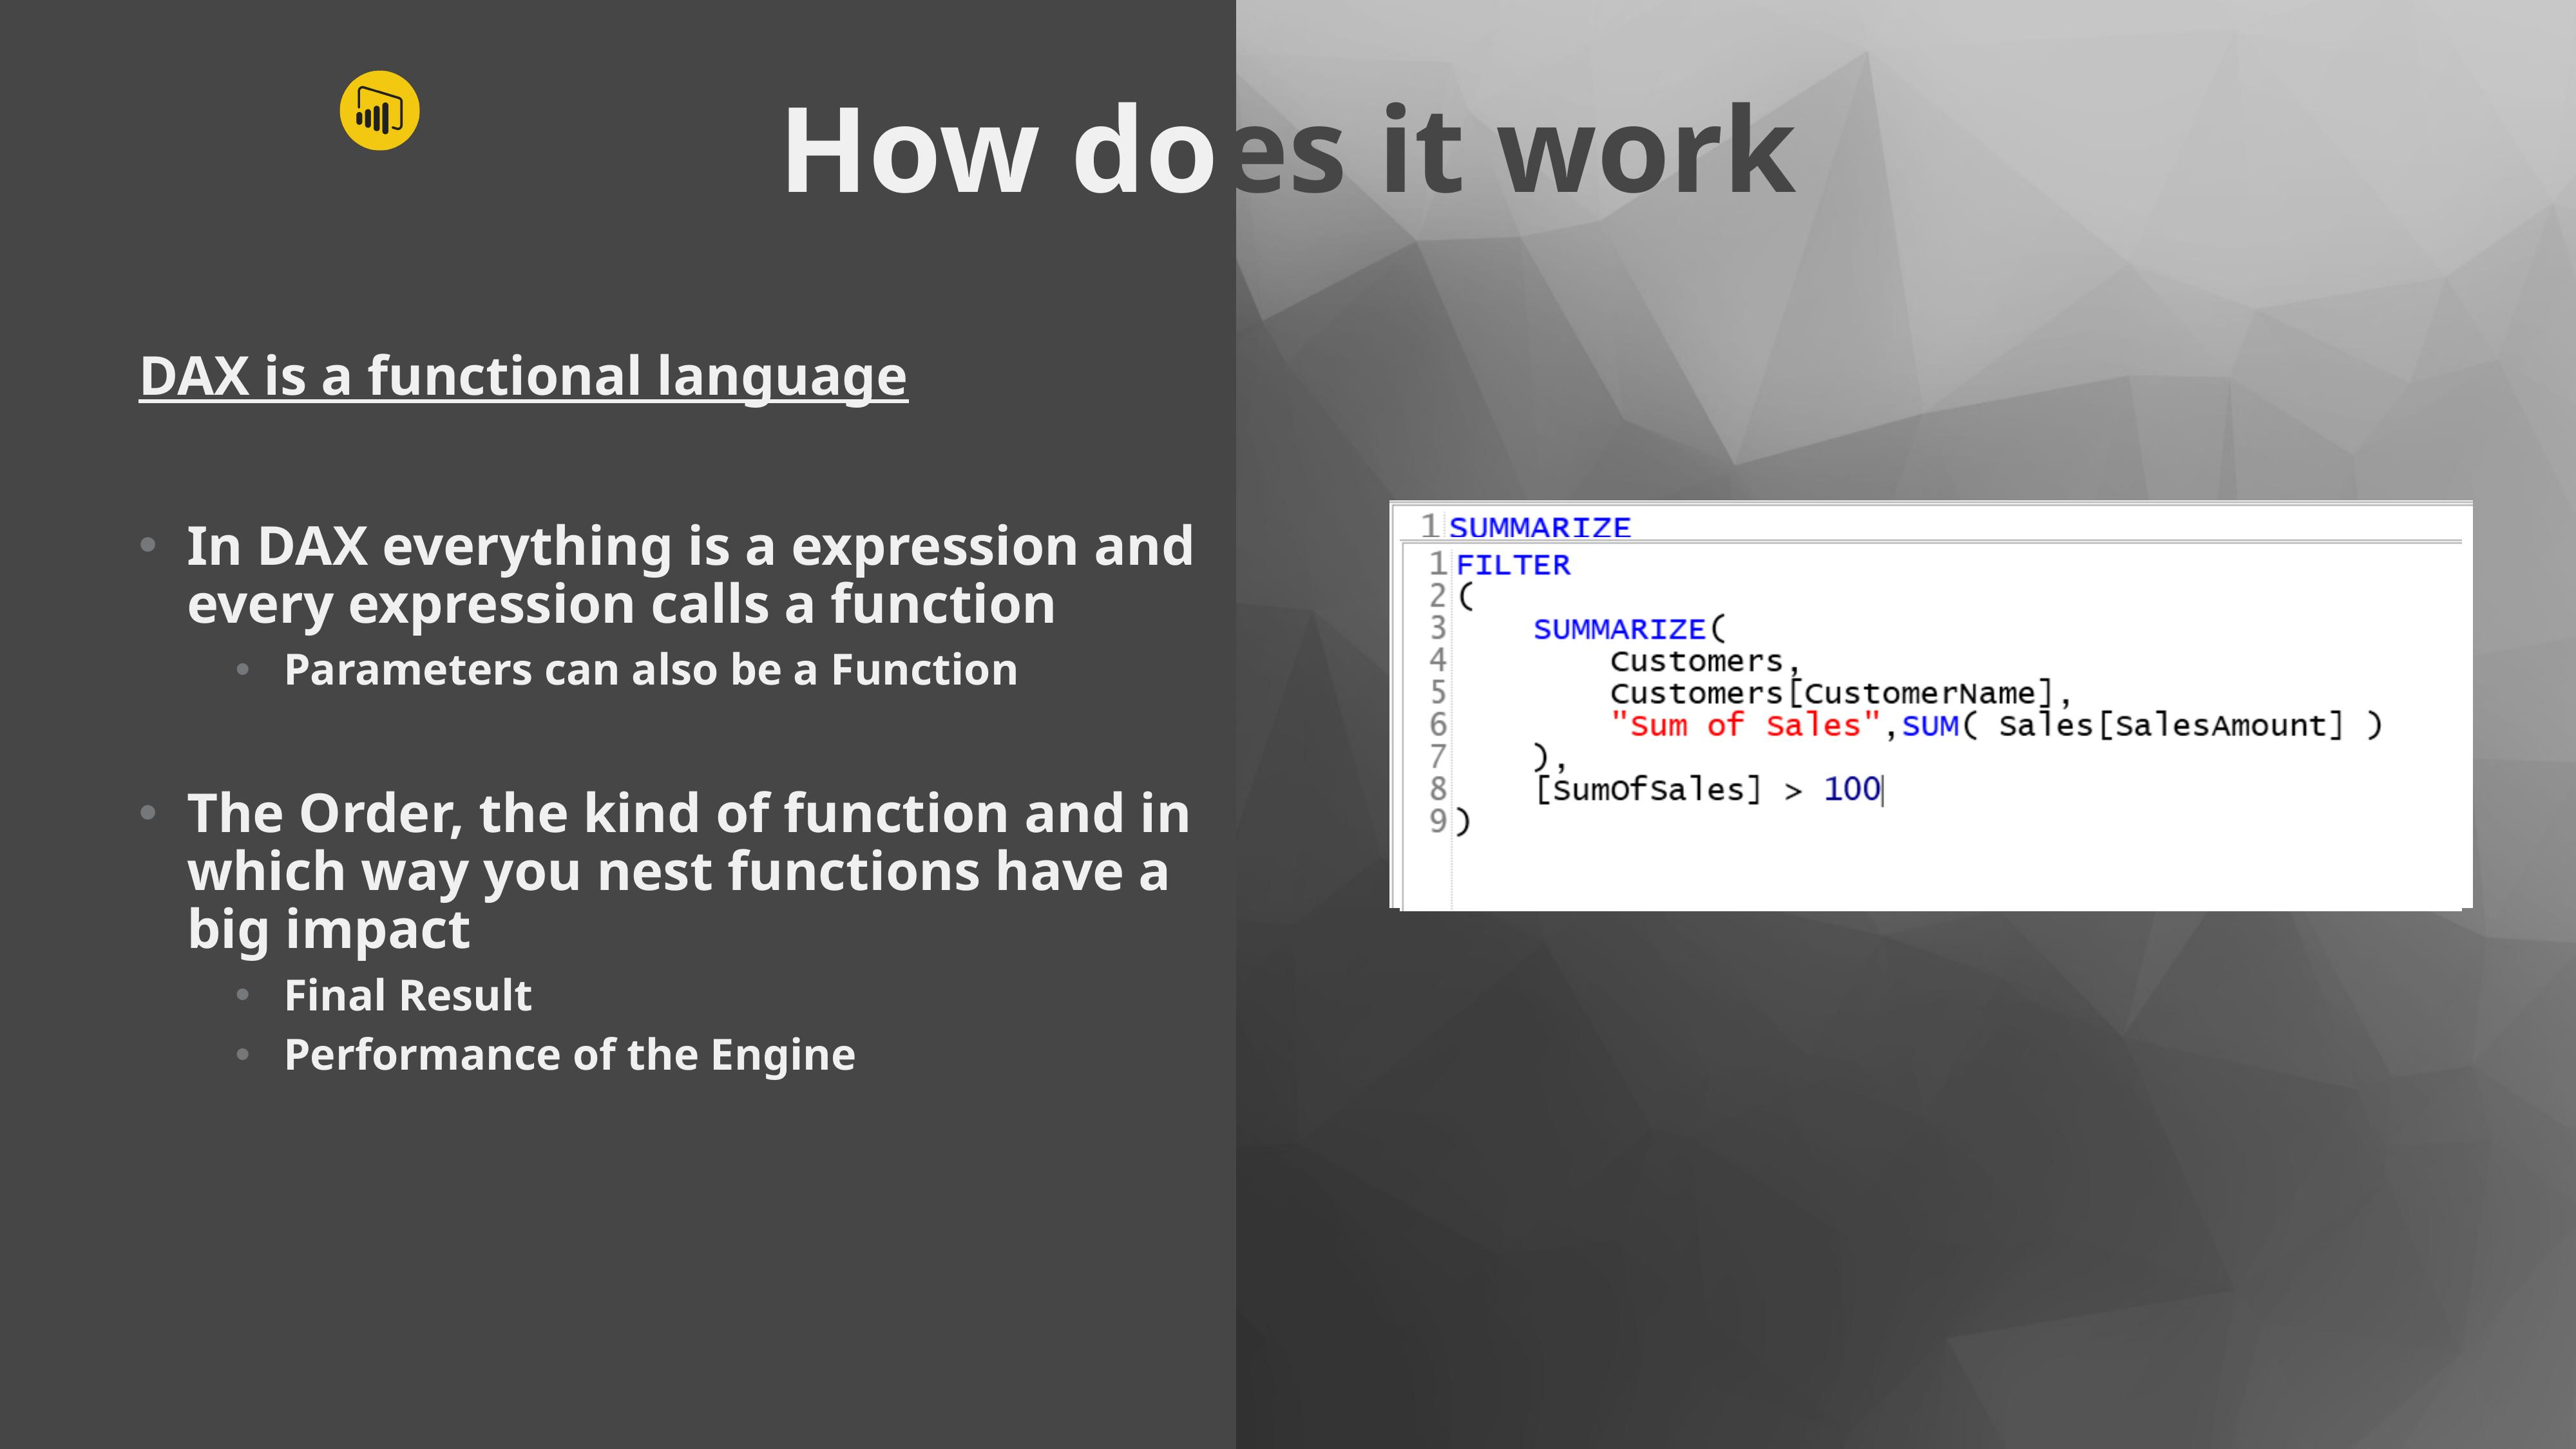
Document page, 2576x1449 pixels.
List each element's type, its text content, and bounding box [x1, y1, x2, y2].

picture [1389, 500, 2473, 911]
title How does it work [142, 85, 2433, 269]
picture [339, 70, 420, 151]
text_box [1236, 0, 2576, 1449]
list DAX is a functional language In DAX everything is a expression and every expression calls a function Parameters can also be a Function The Order, the kind of function and in which way you nest functions have a big impact Final Result Performance of the Engine [128, 344, 1237, 1273]
